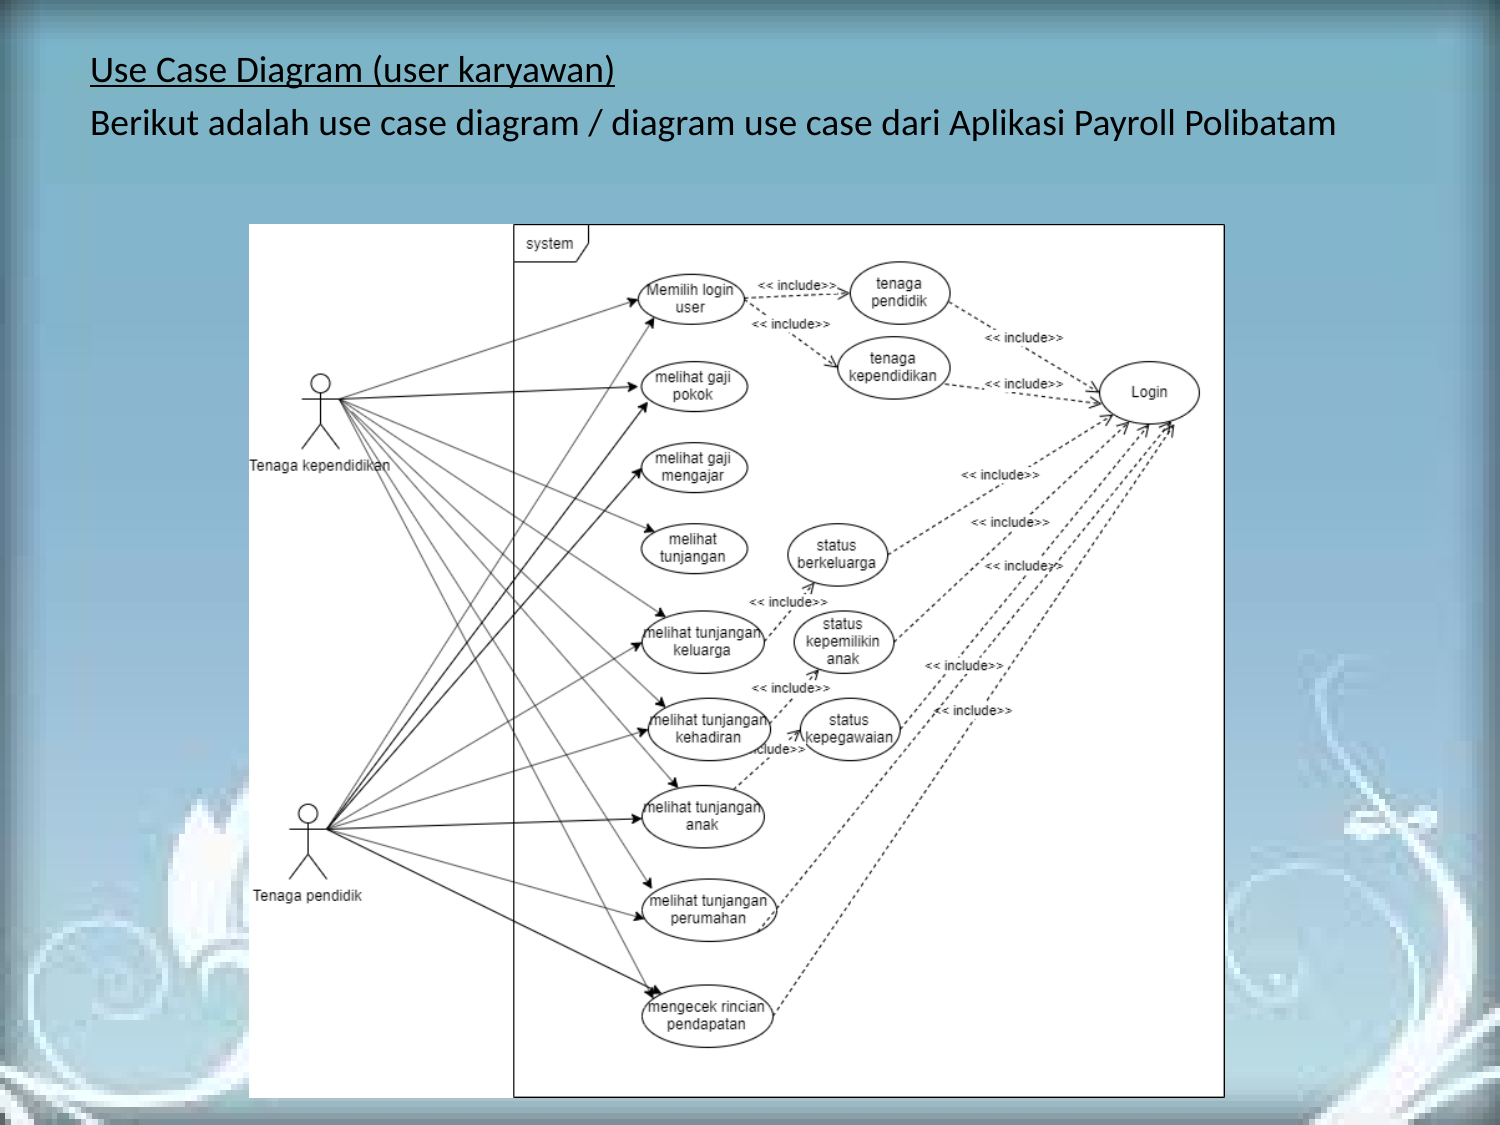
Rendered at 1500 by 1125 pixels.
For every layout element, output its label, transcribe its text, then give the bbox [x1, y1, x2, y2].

picture [0, 0, 1500, 1125]
list Use Case Diagram (user karyawan) Berikut adalah use case diagram / diagram use case dari Aplikasi Payroll Polibatam [75, 37, 1425, 1005]
